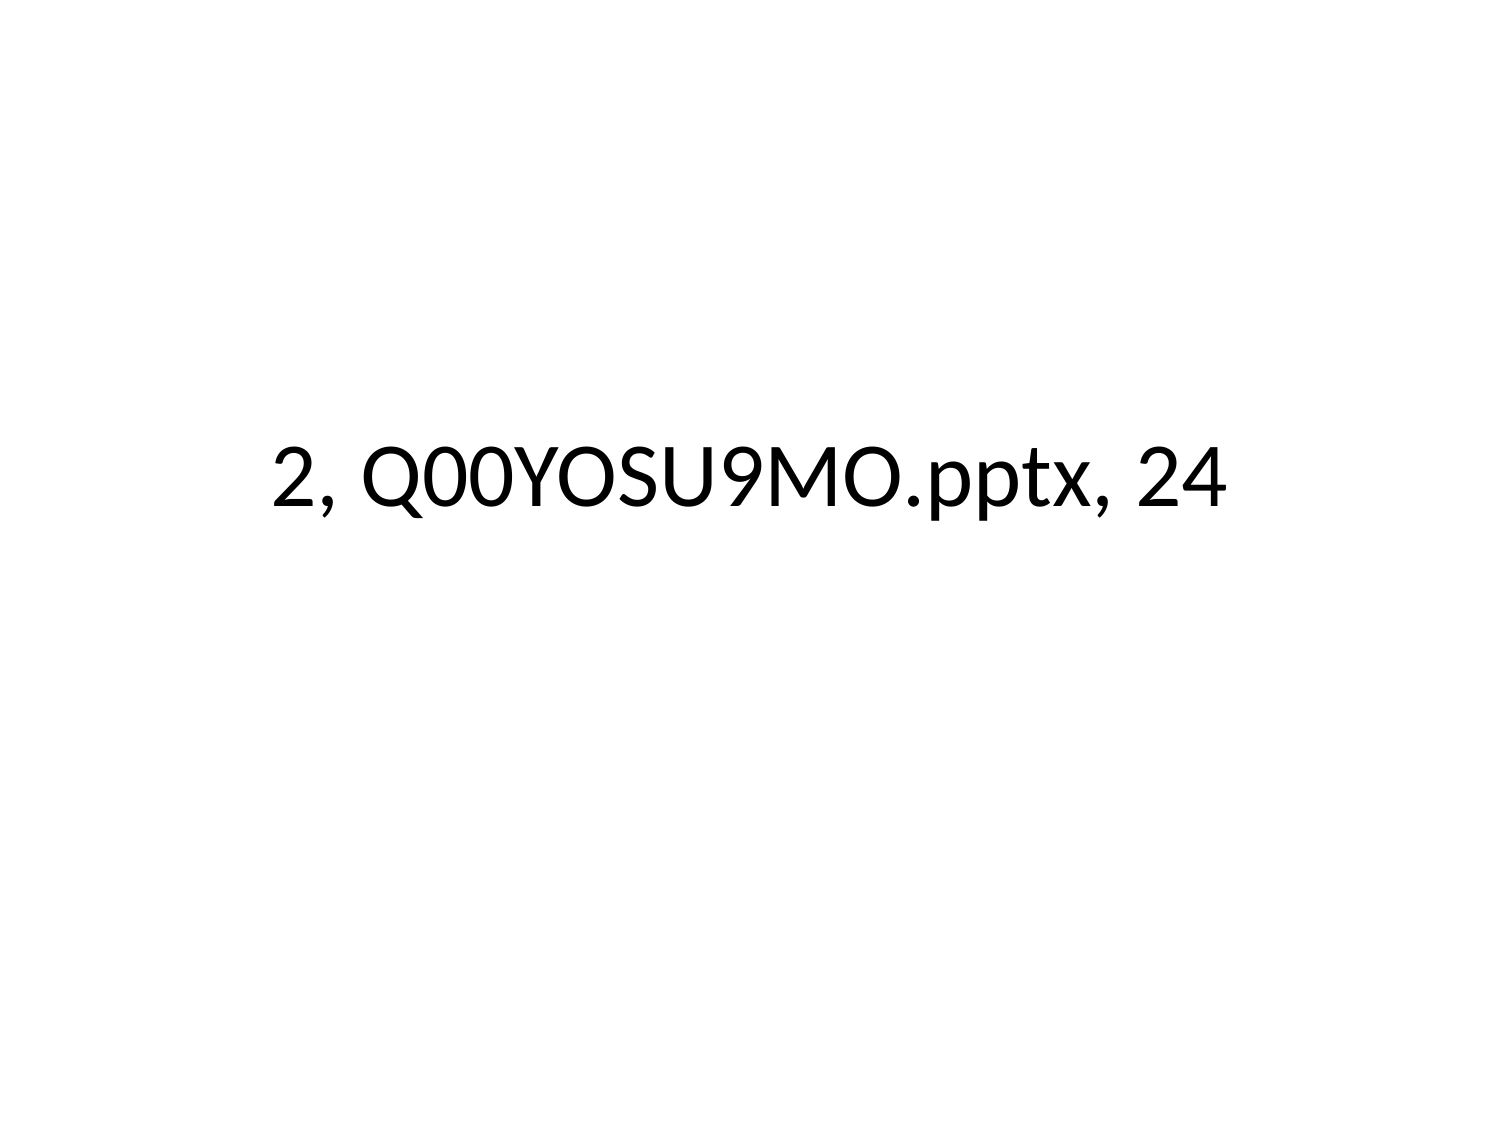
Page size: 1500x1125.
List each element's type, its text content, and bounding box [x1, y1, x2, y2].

title 2, Q00YOSU9MO.pptx, 24 [112, 349, 1388, 591]
